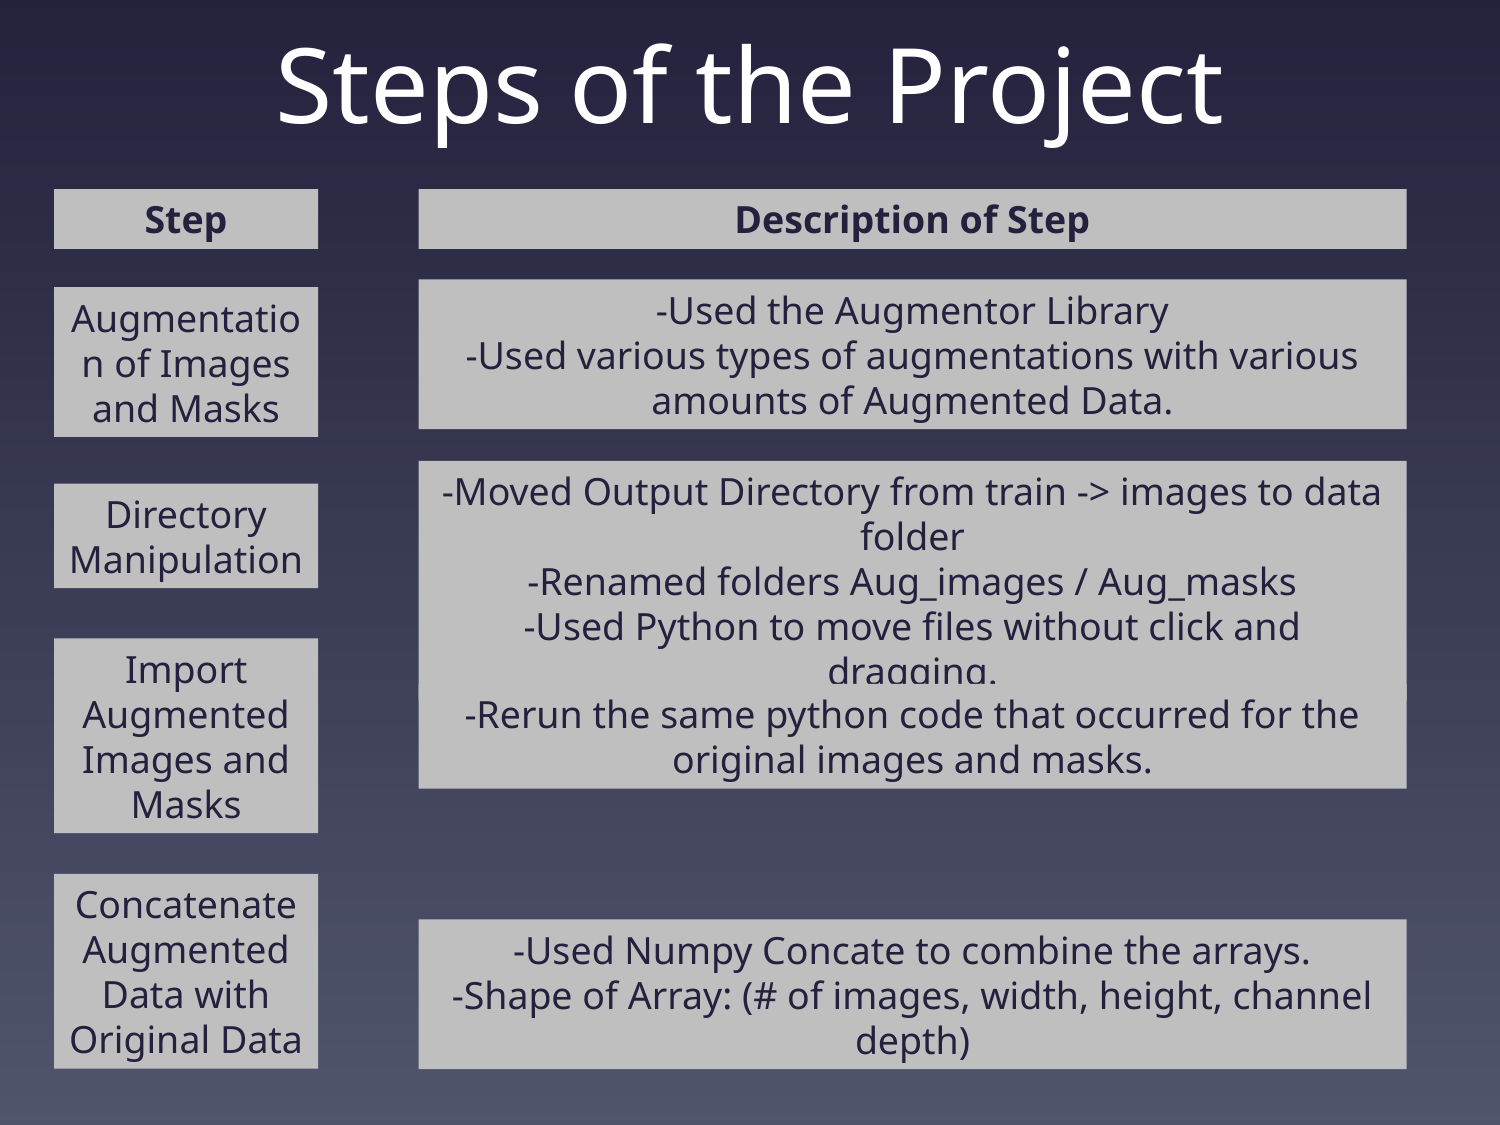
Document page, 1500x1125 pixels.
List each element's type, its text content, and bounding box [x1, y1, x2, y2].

text_box -Used Numpy Concate to combine the arrays. -Shape of Array: (# of images, width, height, channel depth) [418, 919, 1407, 1070]
text_box Augmentation of Images and Masks [54, 287, 319, 437]
text_box Description of Step [418, 189, 1407, 249]
text_box Directory Manipulation [54, 483, 319, 589]
text_box -Used the Augmentor Library -Used various types of augmentations with various amounts of Augmented Data. [418, 279, 1407, 430]
text_box Step [54, 189, 319, 249]
text_box -Rerun the same python code that occurred for the original images and masks. [418, 683, 1407, 789]
text_box Concatenate Augmented Data with Original Data [54, 873, 319, 1069]
text_box Import Augmented Images and Masks [54, 638, 319, 834]
text_box -Moved Output Directory from train -> images to data folder -Renamed folders Aug_images / Aug_masks -Used Python to move files without click and dragging. [418, 460, 1407, 683]
title Steps of the Project [75, 11, 1425, 170]
